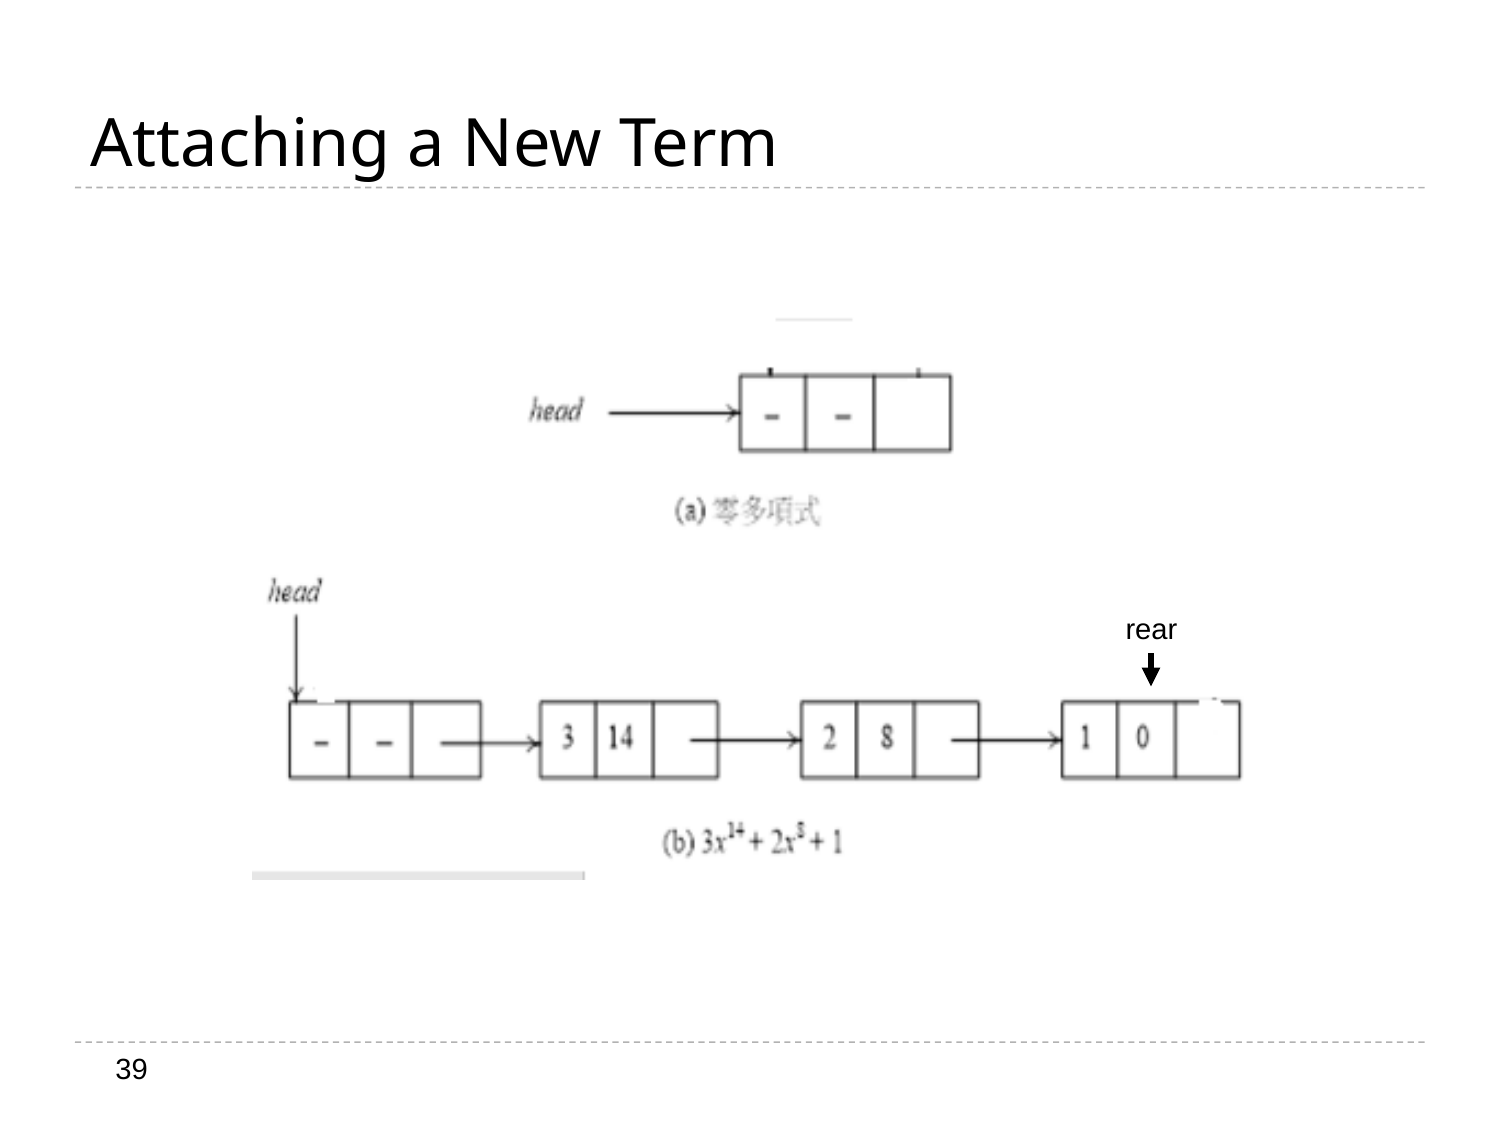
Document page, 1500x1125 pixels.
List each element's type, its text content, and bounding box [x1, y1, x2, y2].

title Attaching a New Term [75, 24, 1425, 188]
slide_number 39 [100, 1042, 426, 1103]
picture [252, 314, 1330, 881]
